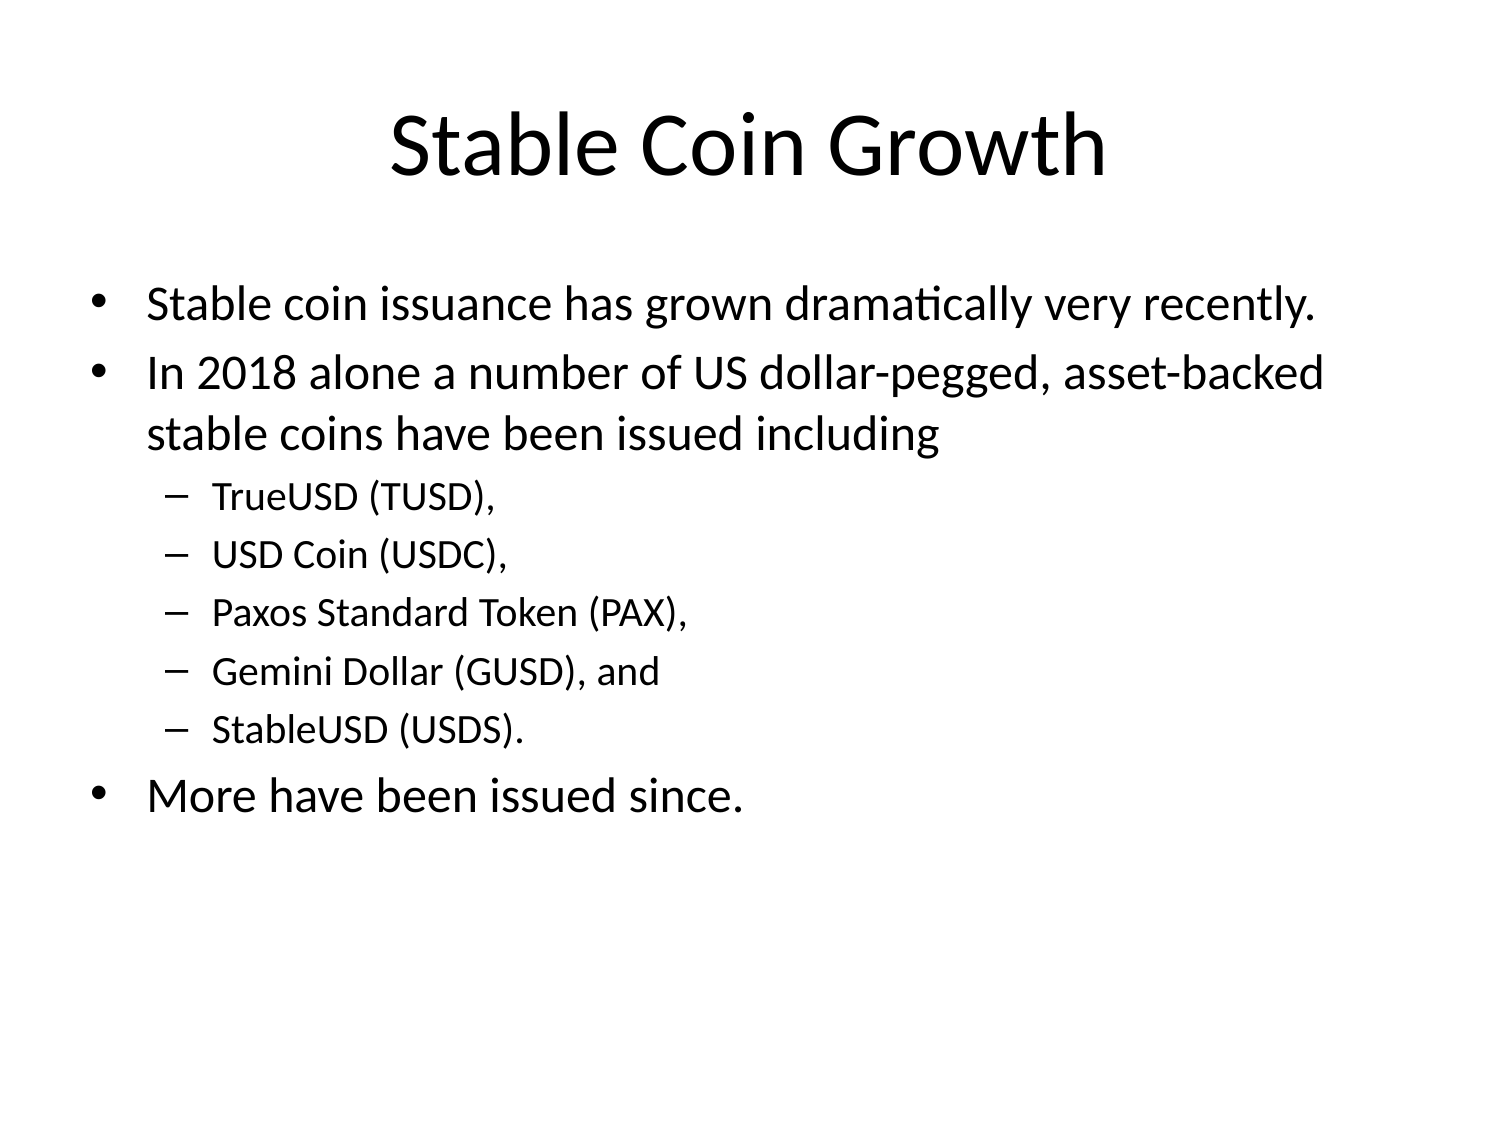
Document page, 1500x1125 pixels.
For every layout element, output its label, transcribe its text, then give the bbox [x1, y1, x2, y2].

title Stable Coin Growth [75, 45, 1425, 233]
list Stable coin issuance has grown dramatically very recently. In 2018 alone a number of US dollar-pegged, asset-backed stable coins have been issued including TrueUSD (TUSD), USD Coin (USDC), Paxos Standard Token (PAX), Gemini Dollar (GUSD), and StableUSD (USDS). More have been issued since. [75, 262, 1425, 1005]
